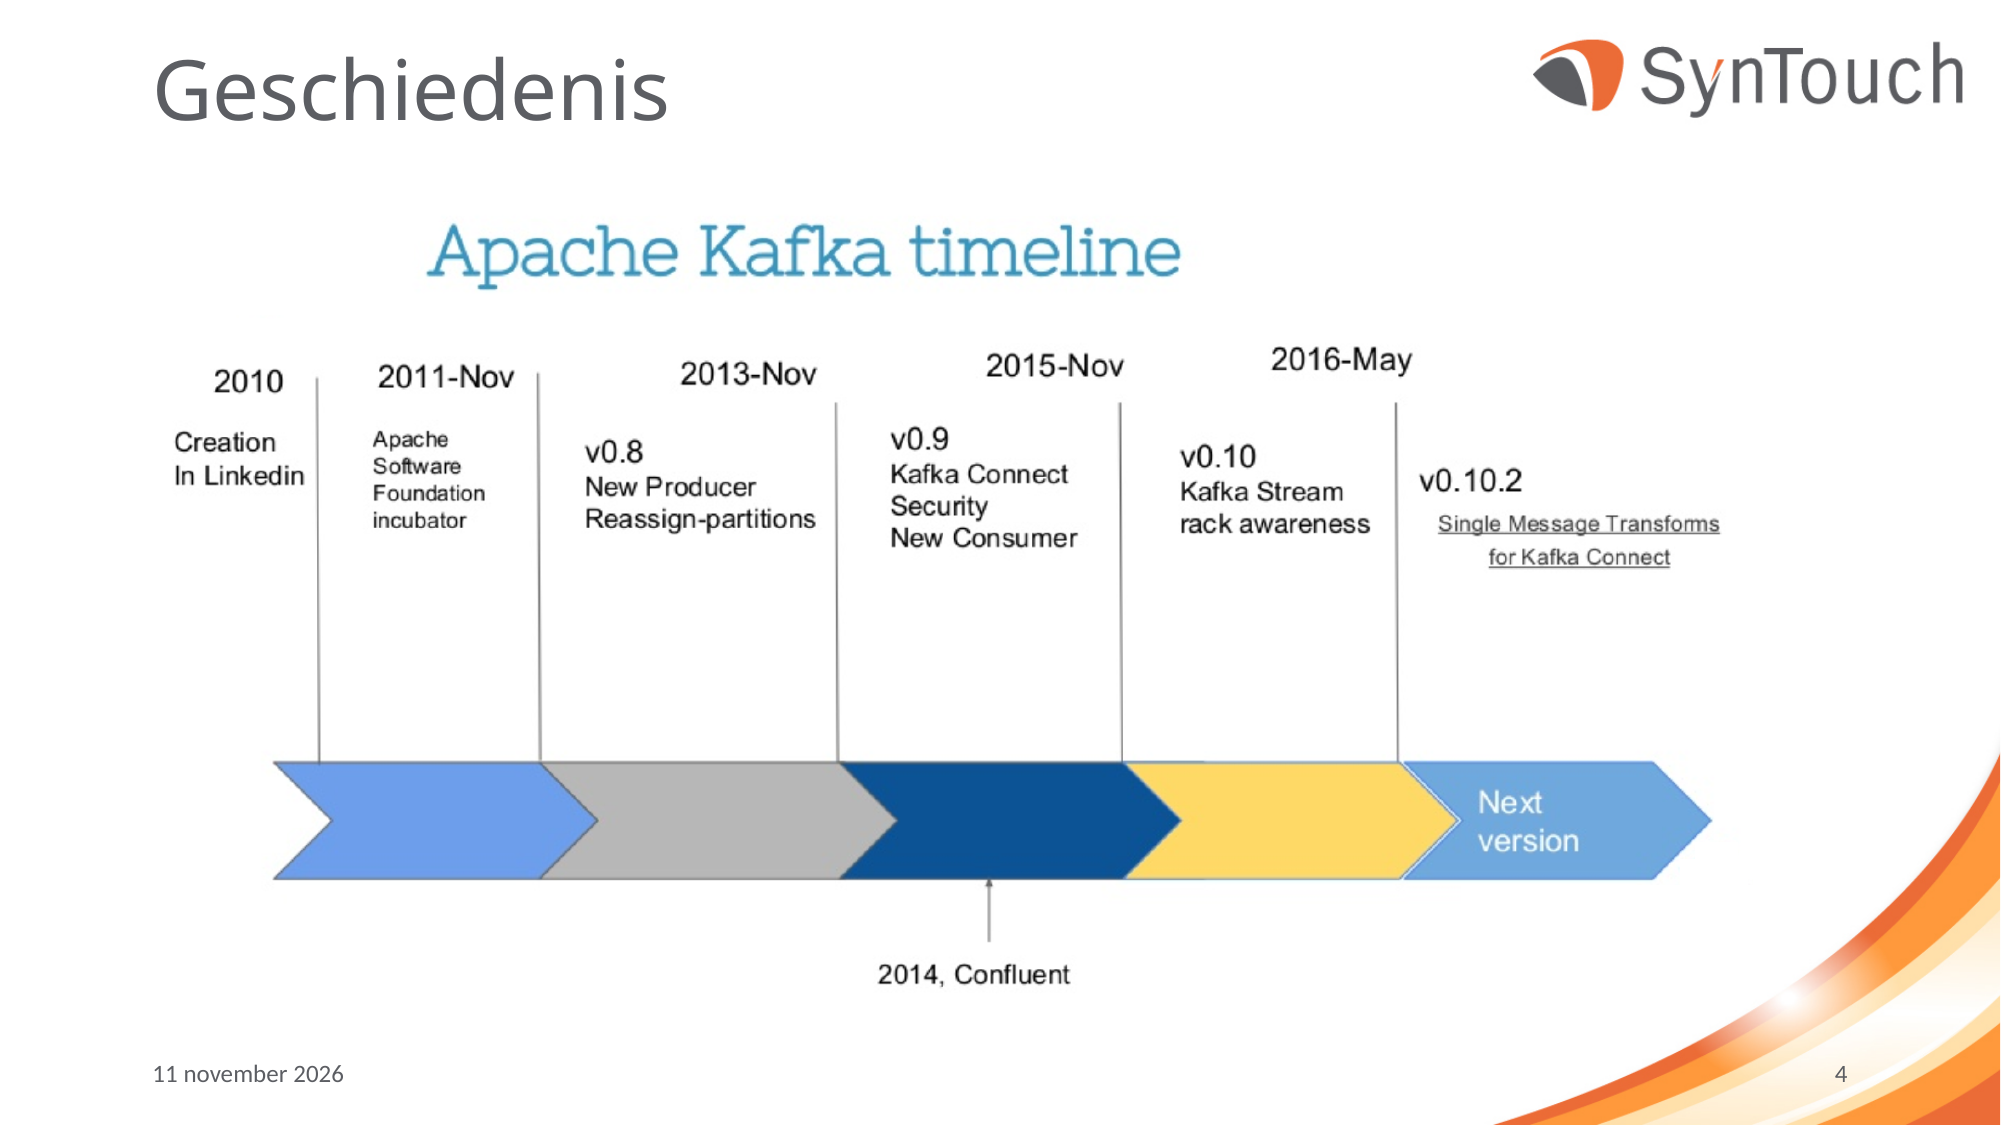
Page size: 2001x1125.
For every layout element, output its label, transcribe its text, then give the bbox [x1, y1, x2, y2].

picture [0, 0, 2001, 1125]
slide_number 4 [1412, 1042, 1863, 1103]
slide_number september ’19 [137, 1042, 588, 1103]
title Geschiedenis [137, 23, 1527, 163]
